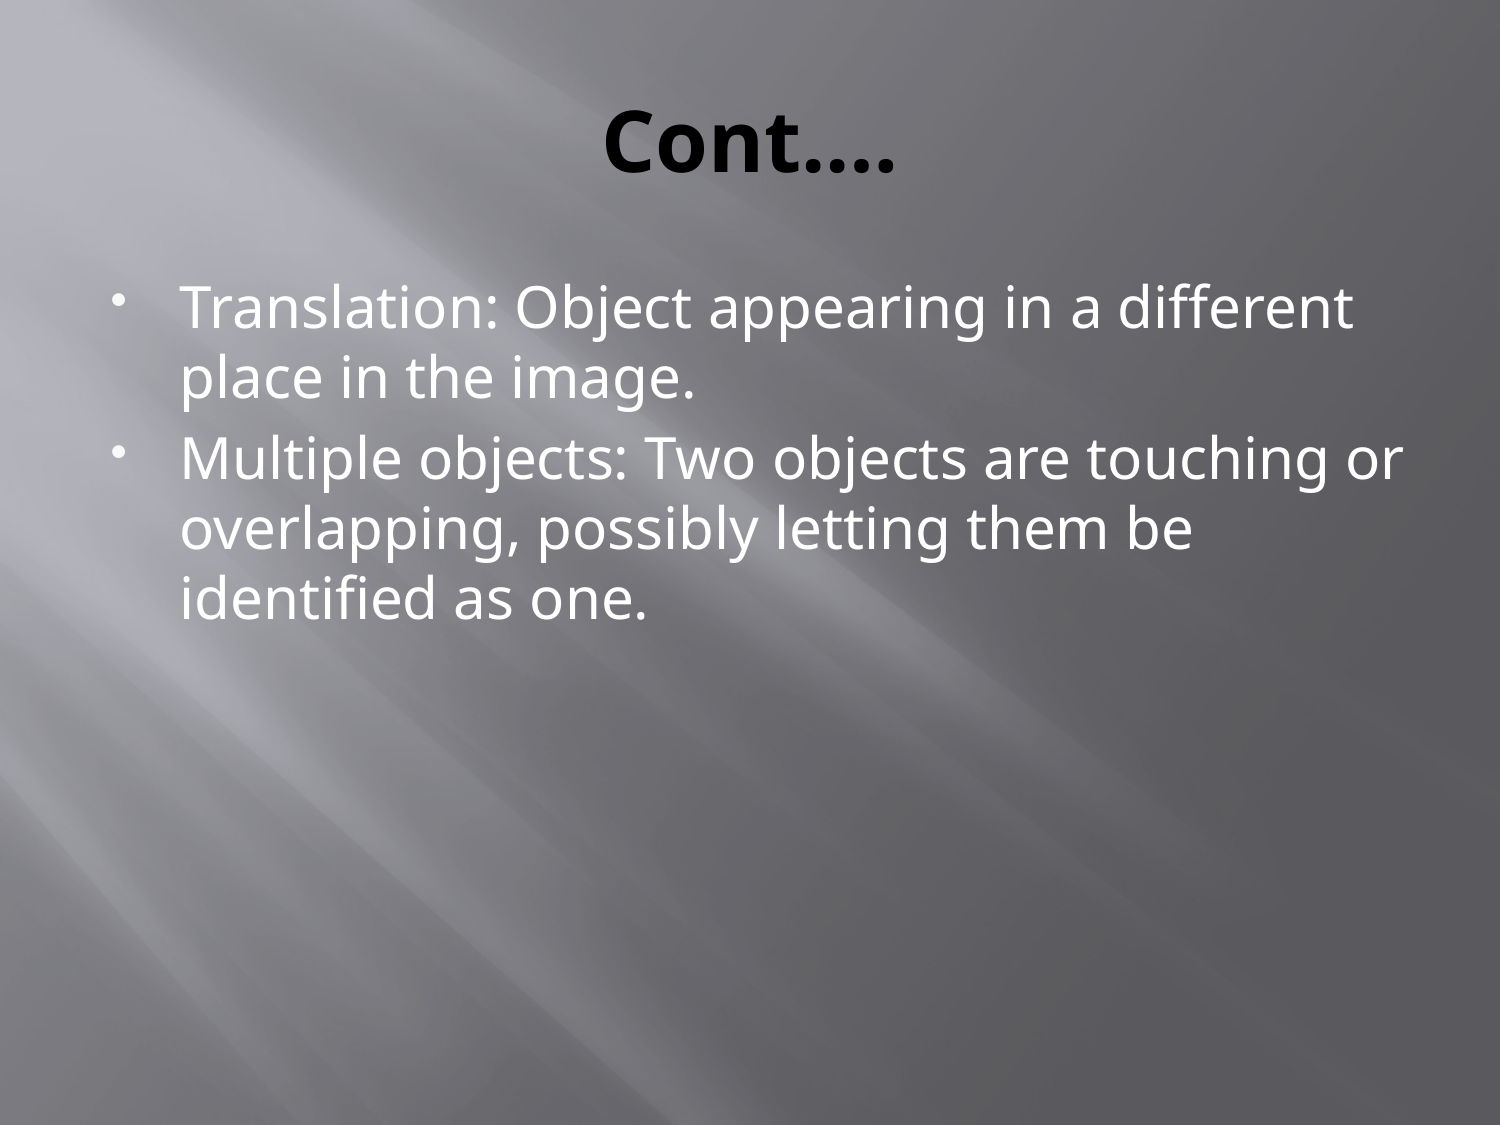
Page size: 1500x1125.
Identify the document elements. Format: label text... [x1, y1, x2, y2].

title Cont.… [75, 45, 1425, 233]
list Translation: Object appearing in a different place in the image. Multiple objects: Two objects are touching or overlapping, possibly letting them be identified as one. [75, 262, 1425, 1035]
